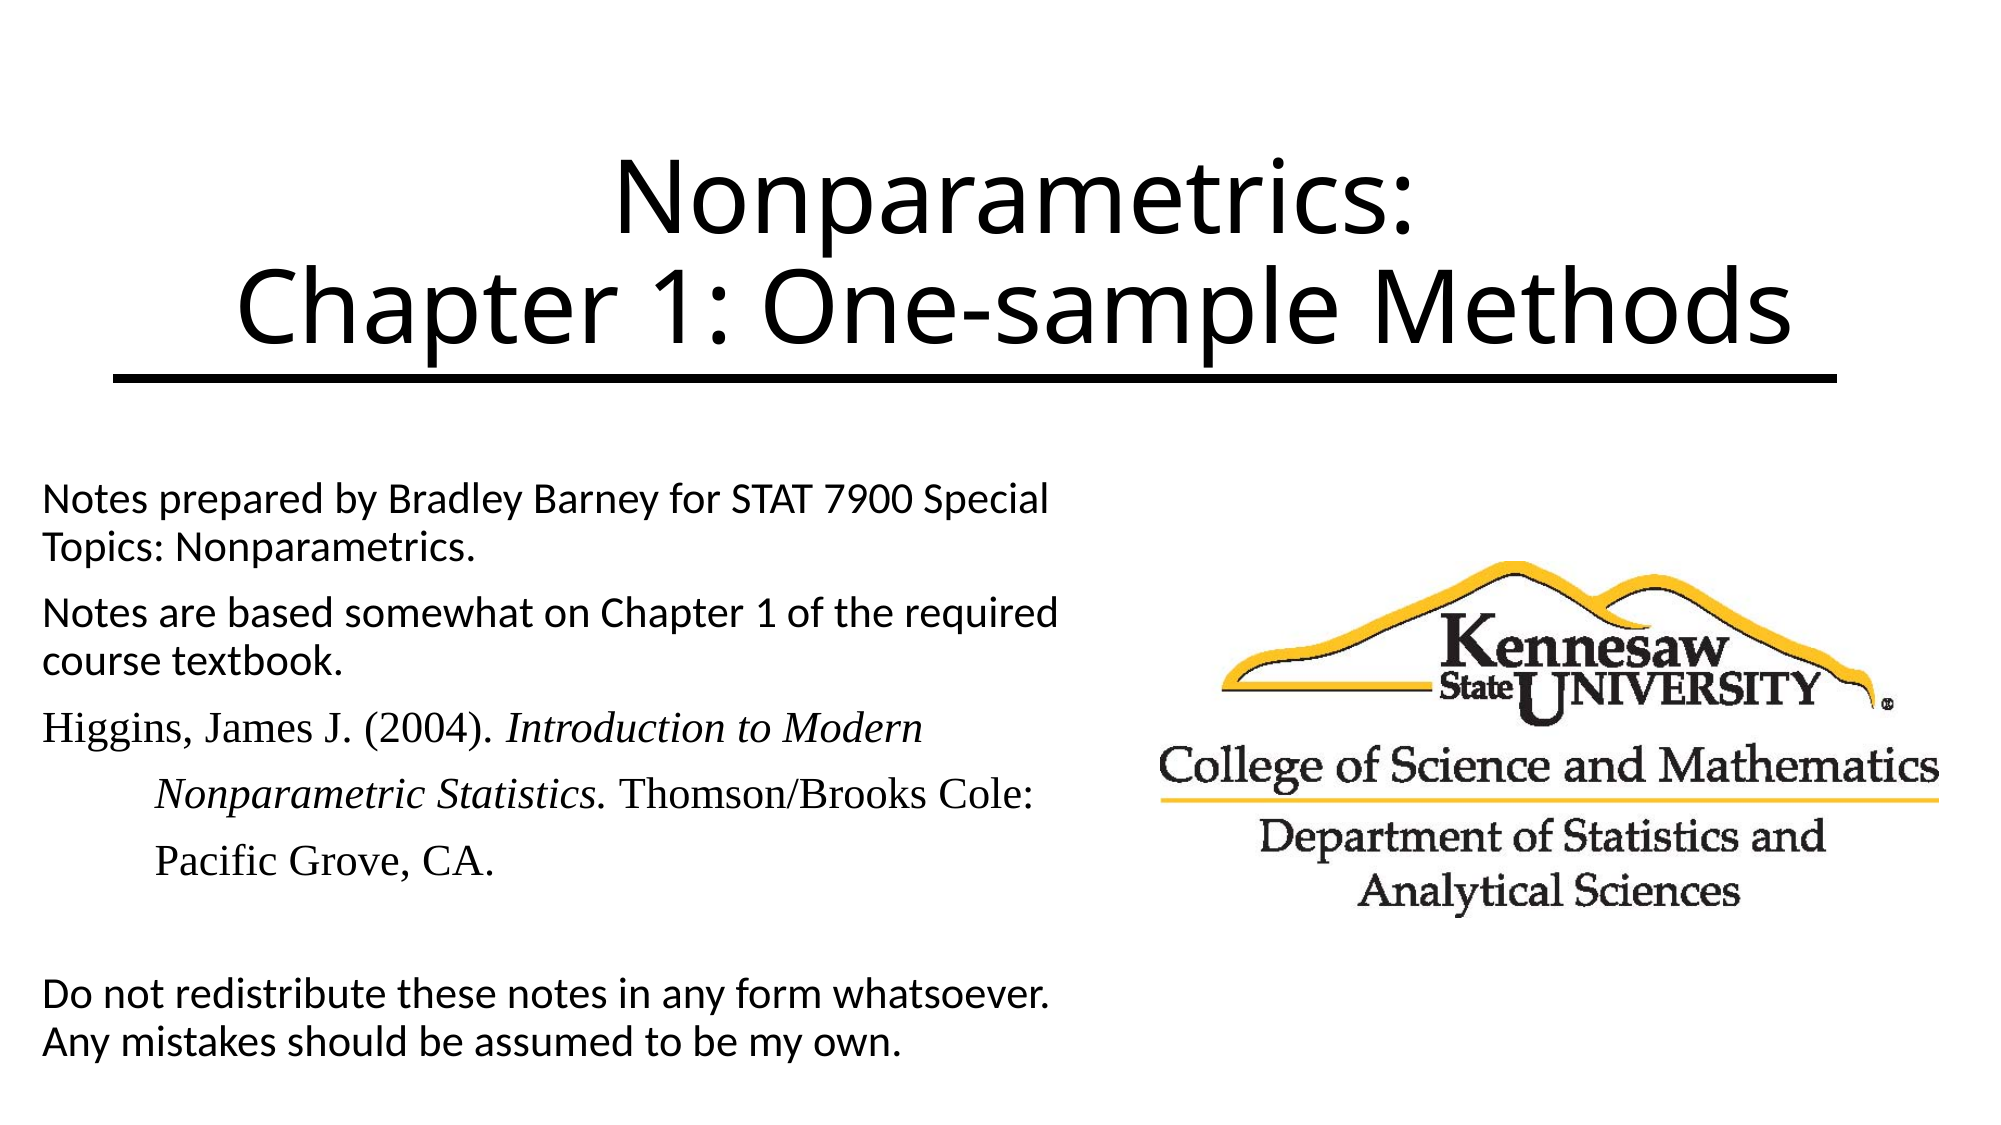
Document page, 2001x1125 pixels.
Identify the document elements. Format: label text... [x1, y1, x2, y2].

title Nonparametrics: Chapter 1: One-sample Methods [191, 85, 1837, 374]
subtitle Notes prepared by Bradley Barney for STAT 7900 Special Topics: Nonparametrics. Notes are based somewhat on Chapter 1 of the required course textbook. Higgins, James J. (2004). Introduction to Modern Nonparametric Statistics. Thomson/Brooks Cole: Pacific Grove, CA. Do not redistribute these notes in any form whatsoever. Any mistakes should be assumed to be my own. [27, 467, 1122, 1082]
picture [1160, 561, 1939, 918]
